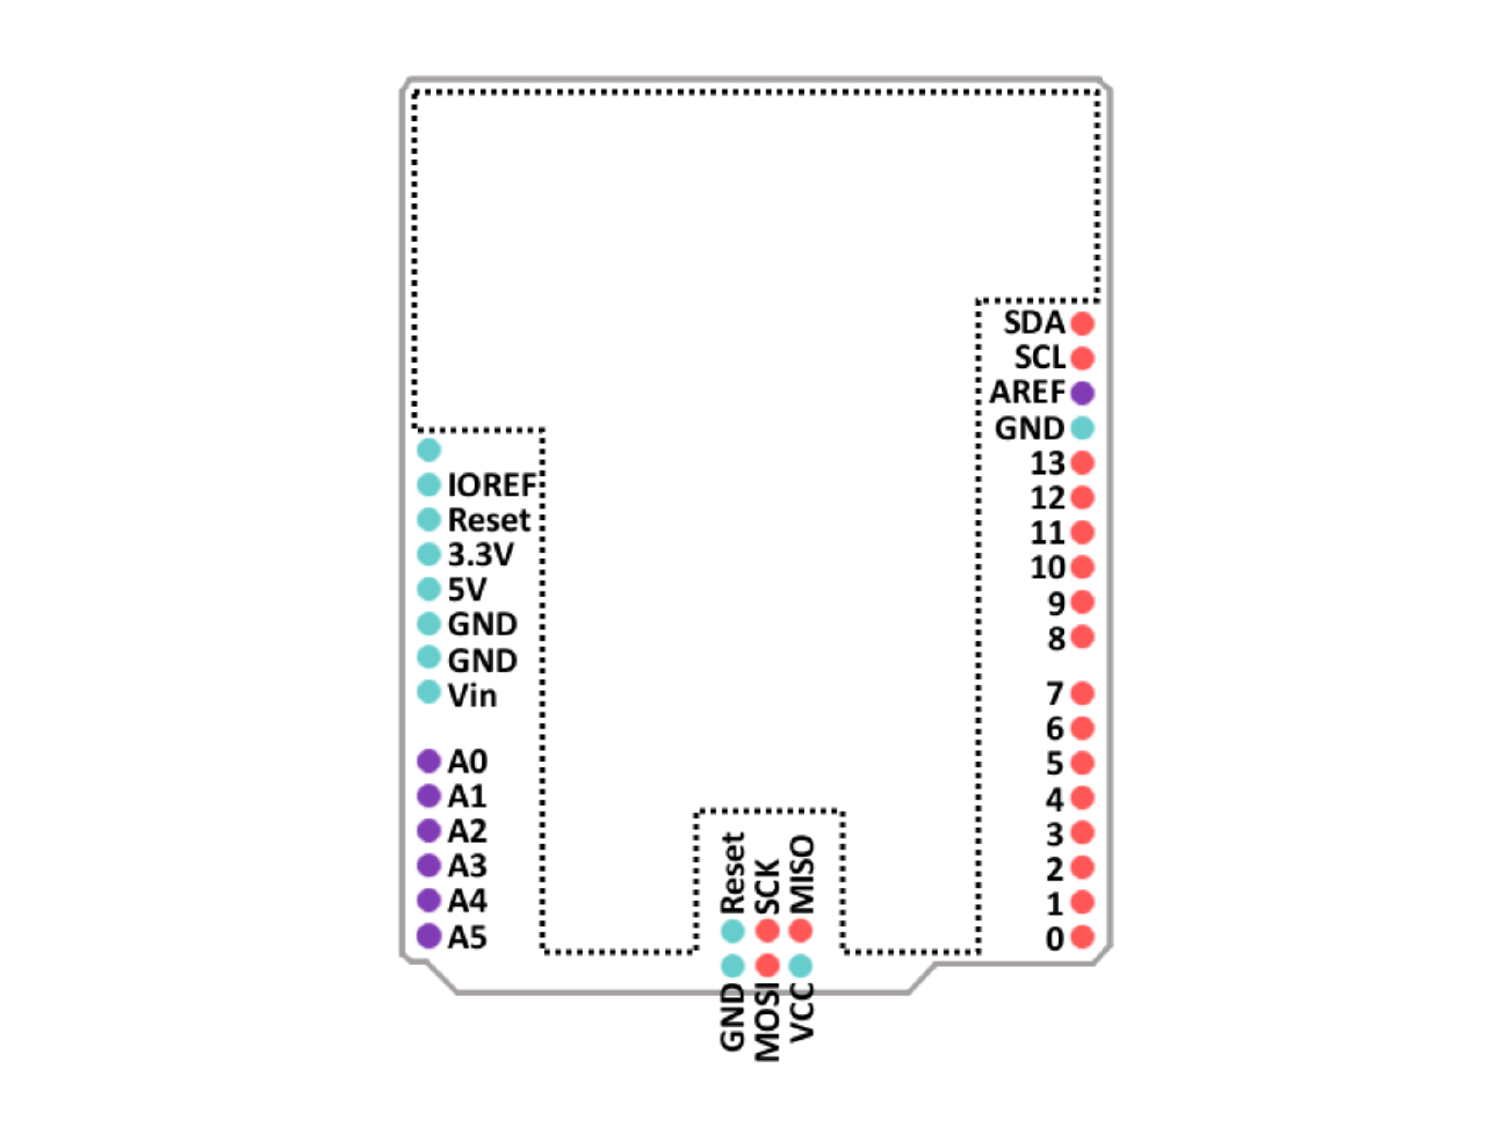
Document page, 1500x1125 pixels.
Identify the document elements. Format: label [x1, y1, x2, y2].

picture [247, 60, 1262, 1071]
